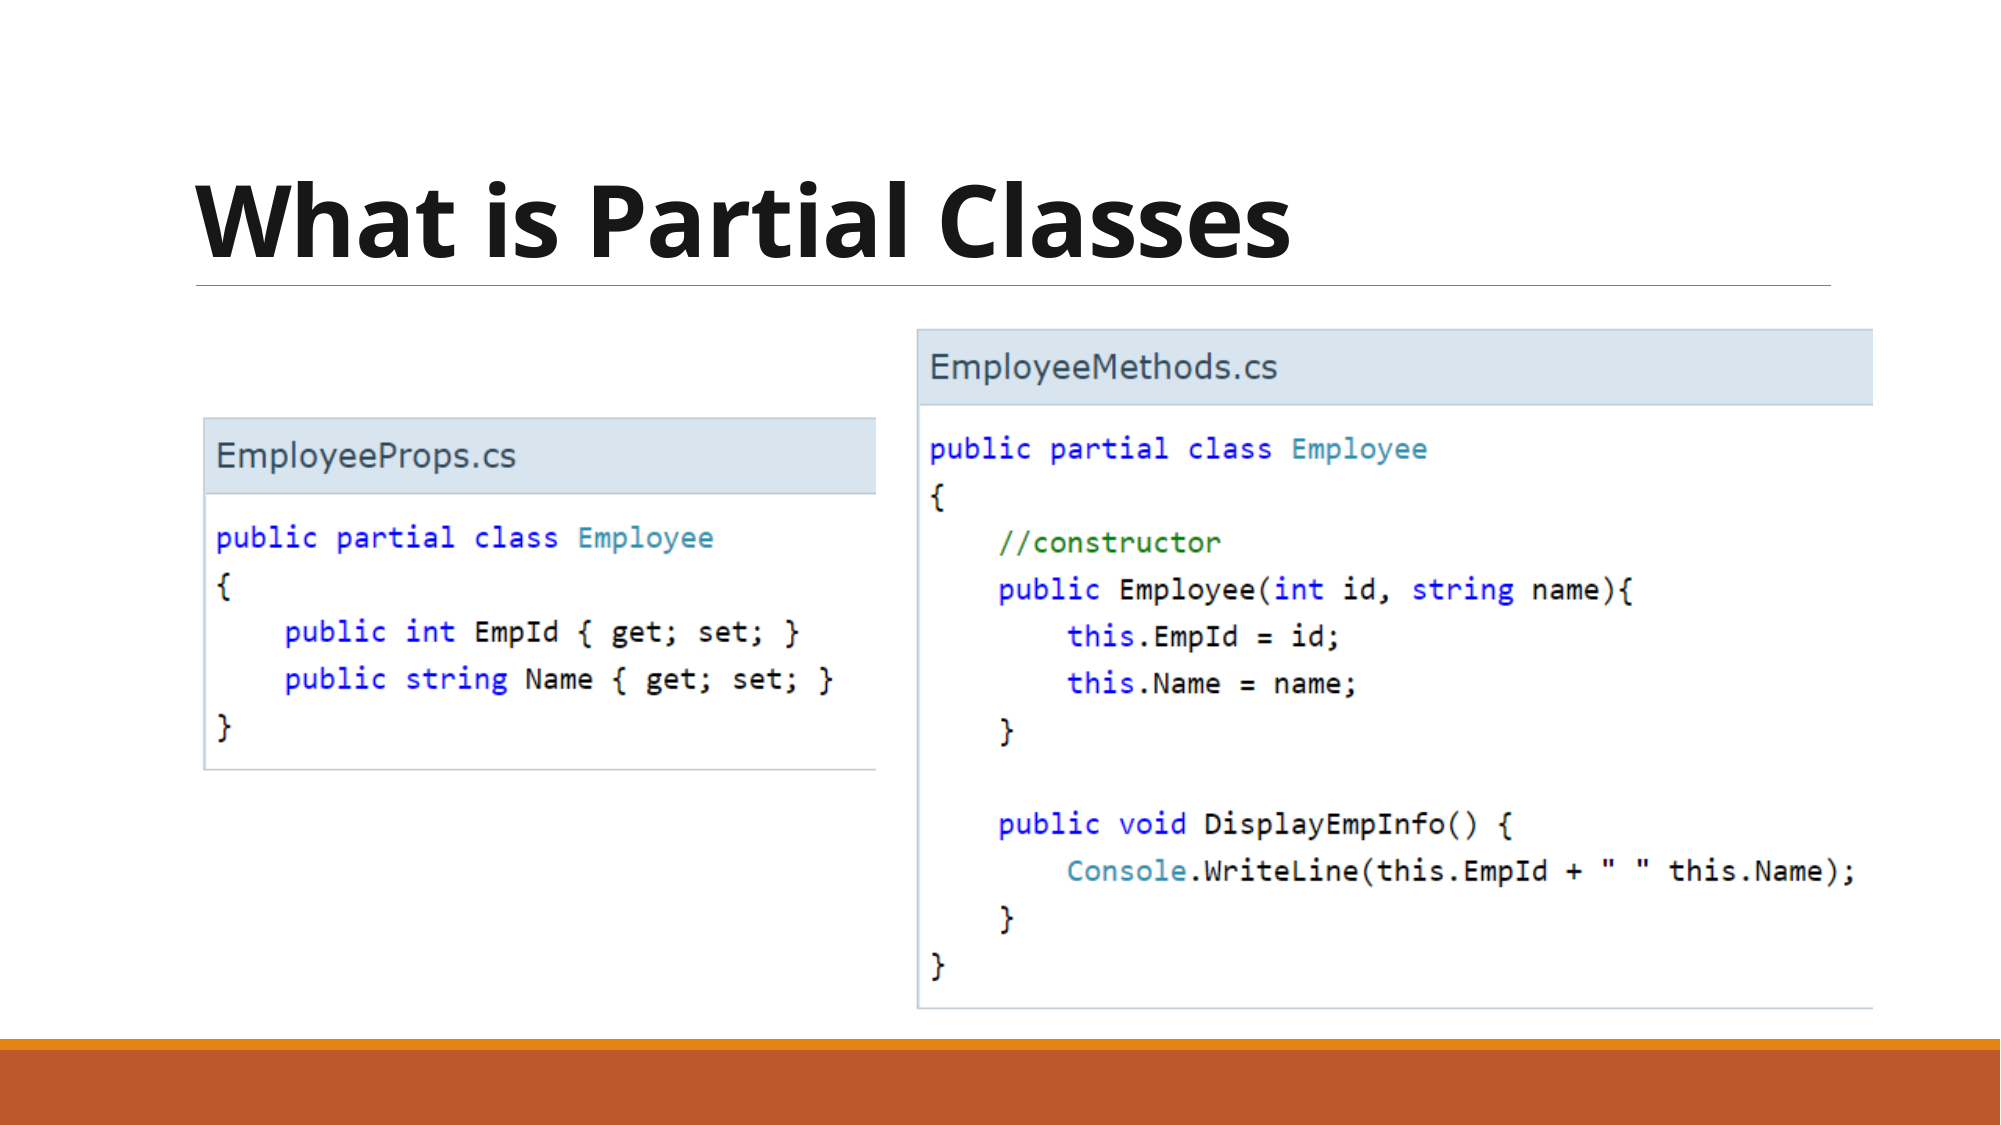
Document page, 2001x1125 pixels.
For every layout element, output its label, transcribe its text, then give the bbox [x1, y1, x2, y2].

picture [903, 311, 1873, 1026]
picture [179, 402, 876, 799]
title What is Partial Classes [180, 47, 1830, 285]
